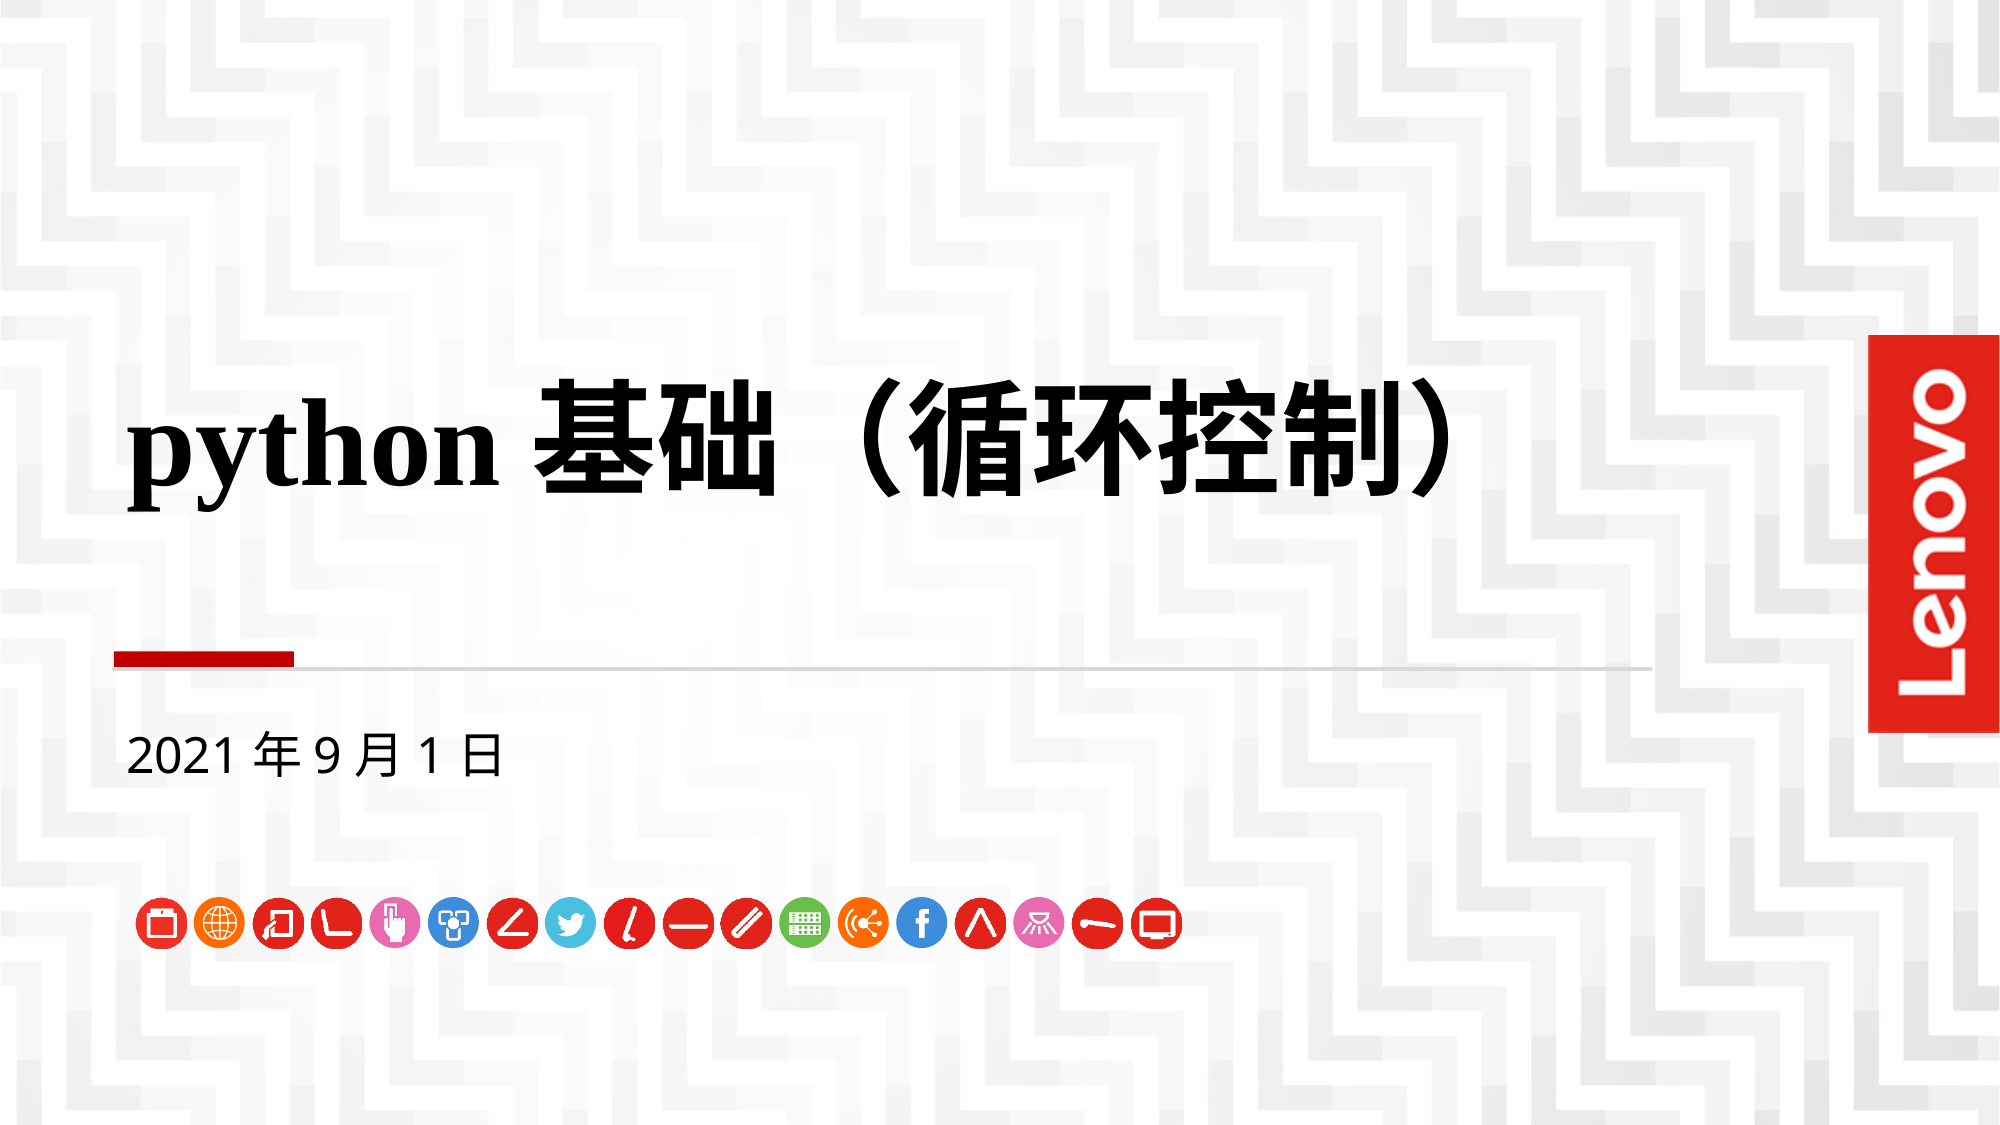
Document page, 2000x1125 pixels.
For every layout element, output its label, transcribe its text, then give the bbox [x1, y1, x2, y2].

picture [0, 0, 2000, 1125]
subtitle 2021年9月1日 [111, 686, 1385, 869]
title python基础（循环控制） [111, 352, 1651, 623]
